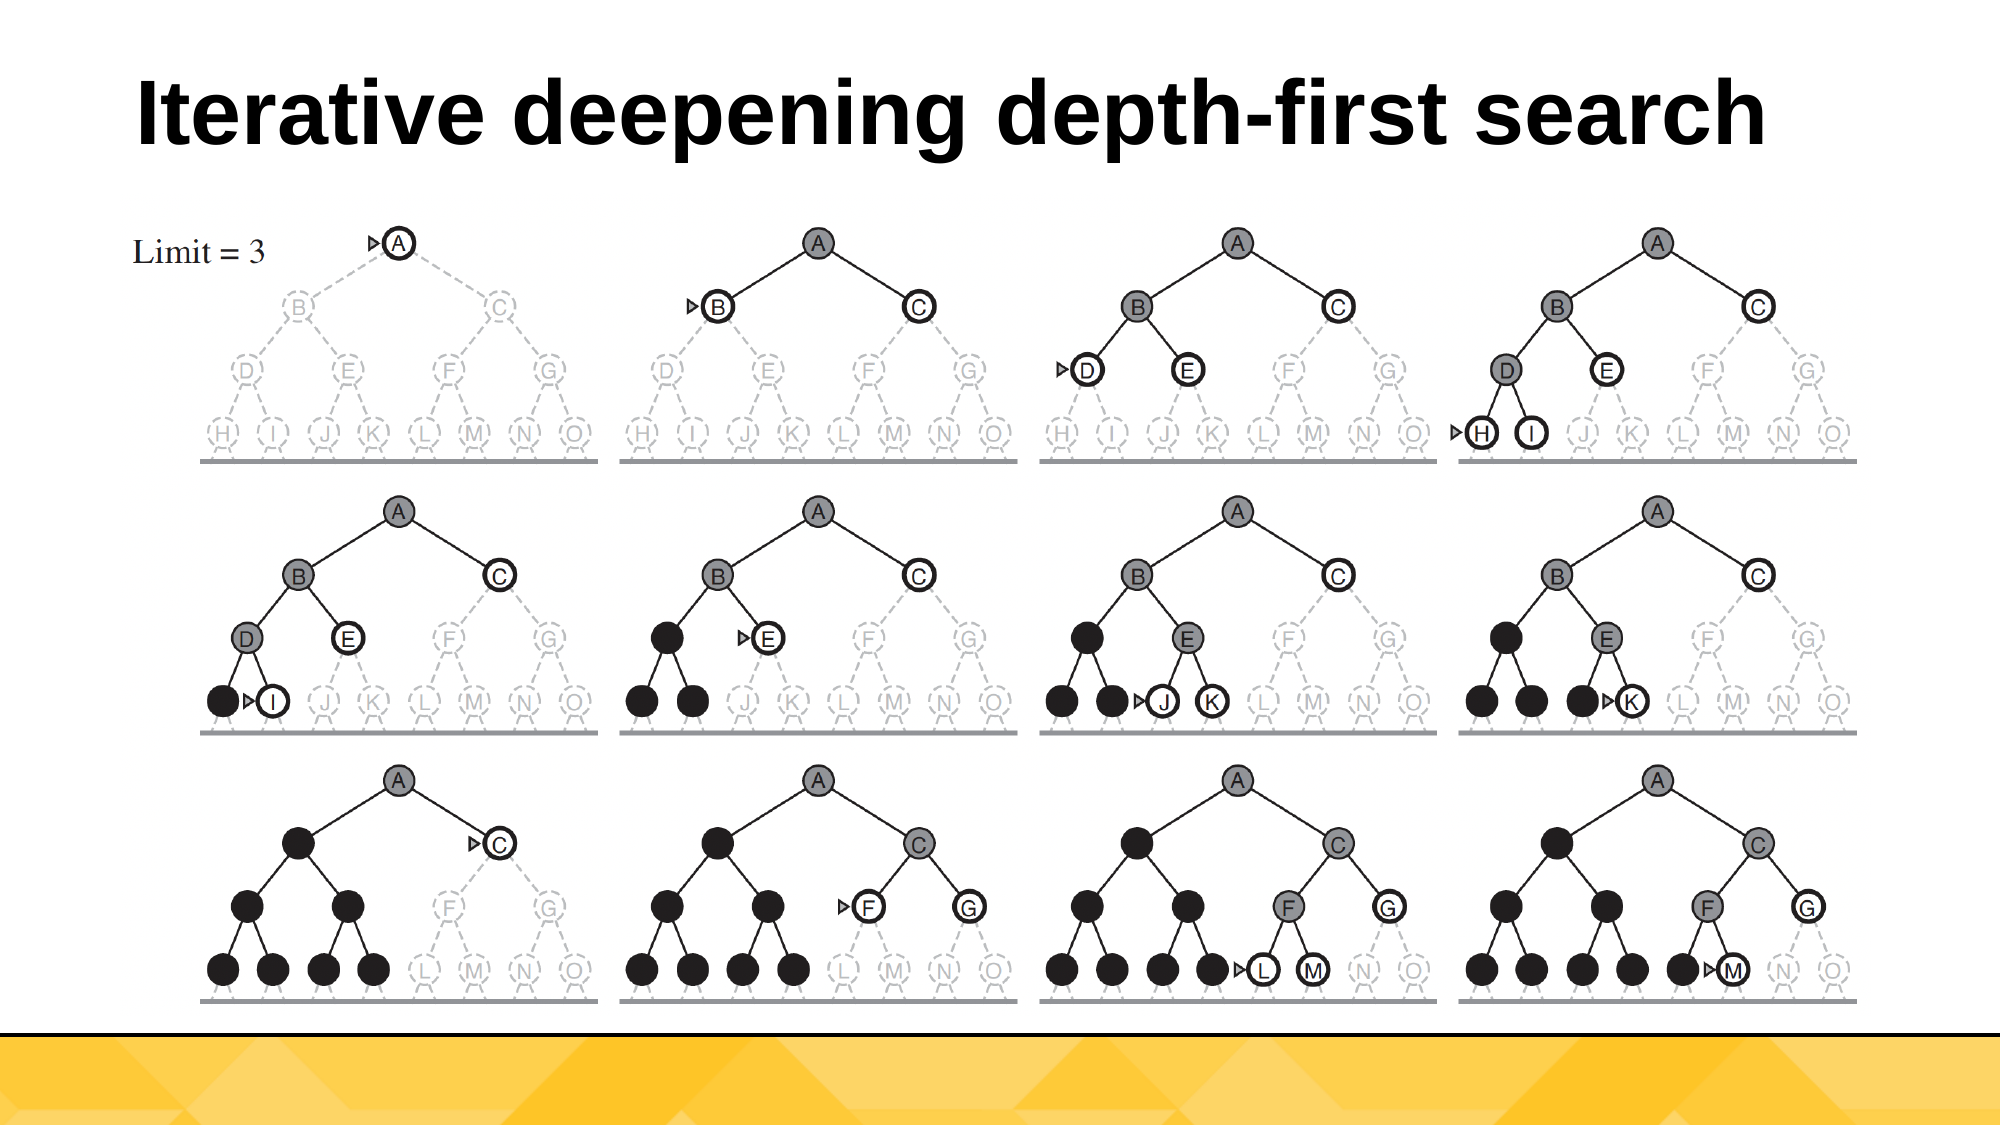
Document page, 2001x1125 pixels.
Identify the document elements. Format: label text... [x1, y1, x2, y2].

title Iterative deepening depth-first search [120, 58, 1846, 193]
picture [120, 193, 1871, 1016]
